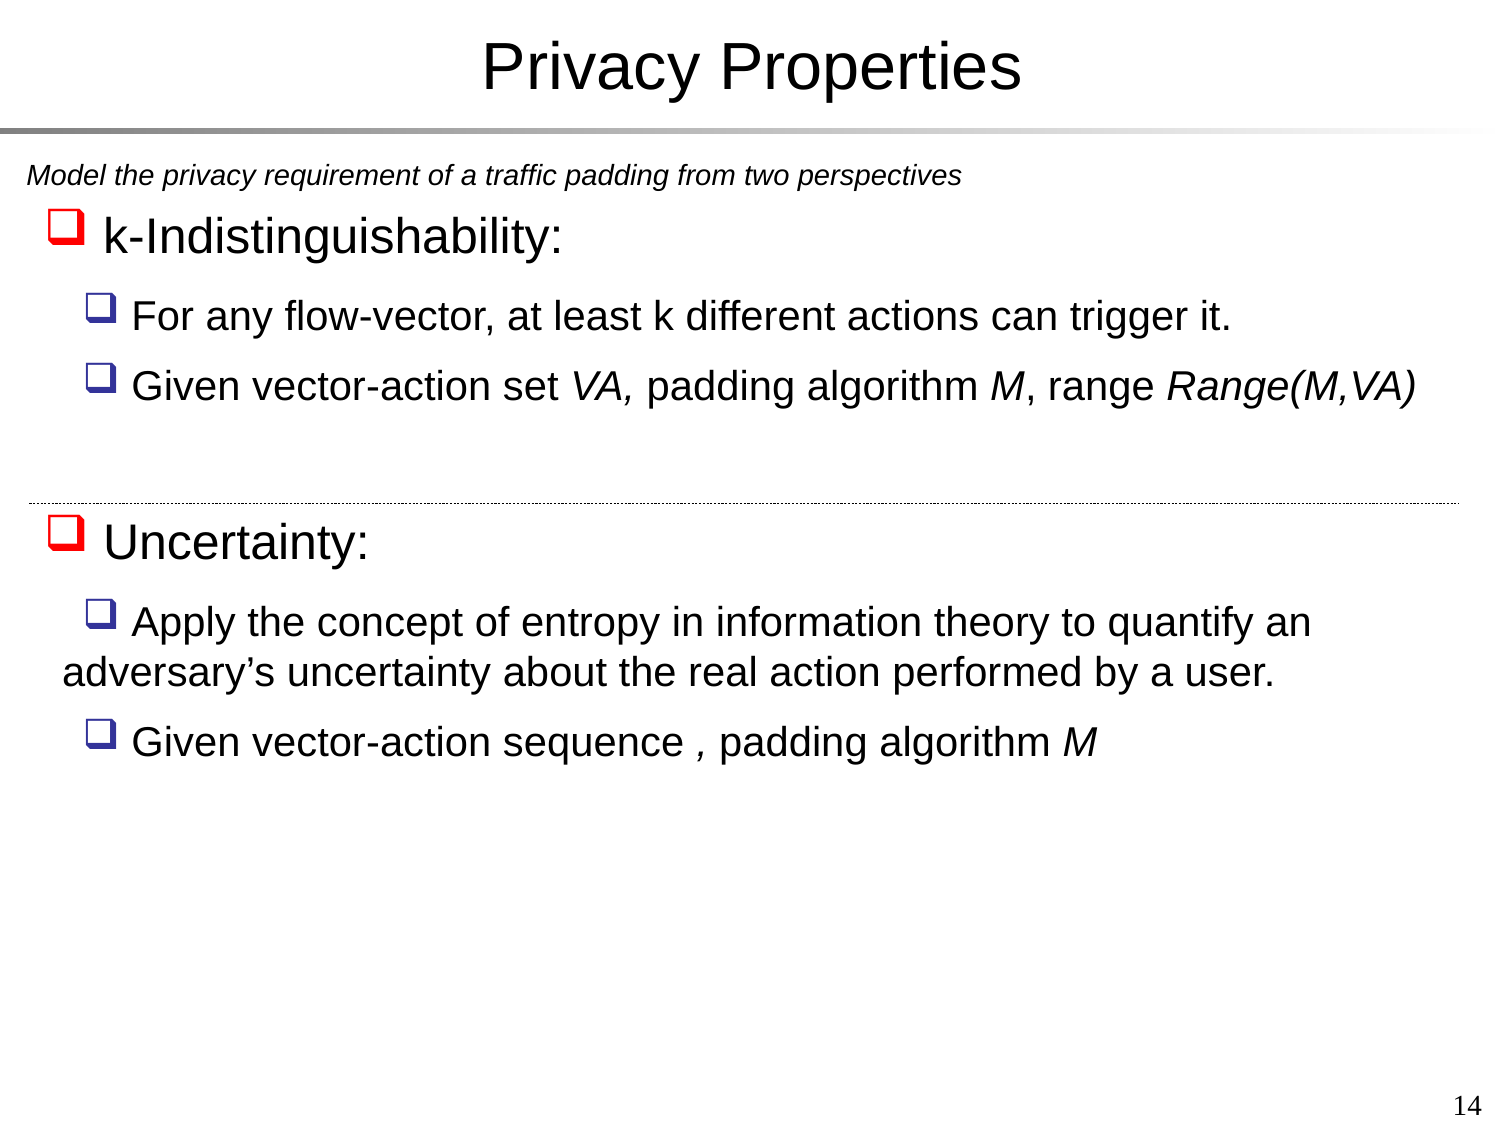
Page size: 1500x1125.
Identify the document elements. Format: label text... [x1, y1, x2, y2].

title Privacy Properties [4, 0, 1500, 126]
text_box Model the privacy requirement of a traffic padding from two perspectives [11, 148, 1459, 199]
slide_number 14 [1146, 1076, 1498, 1125]
